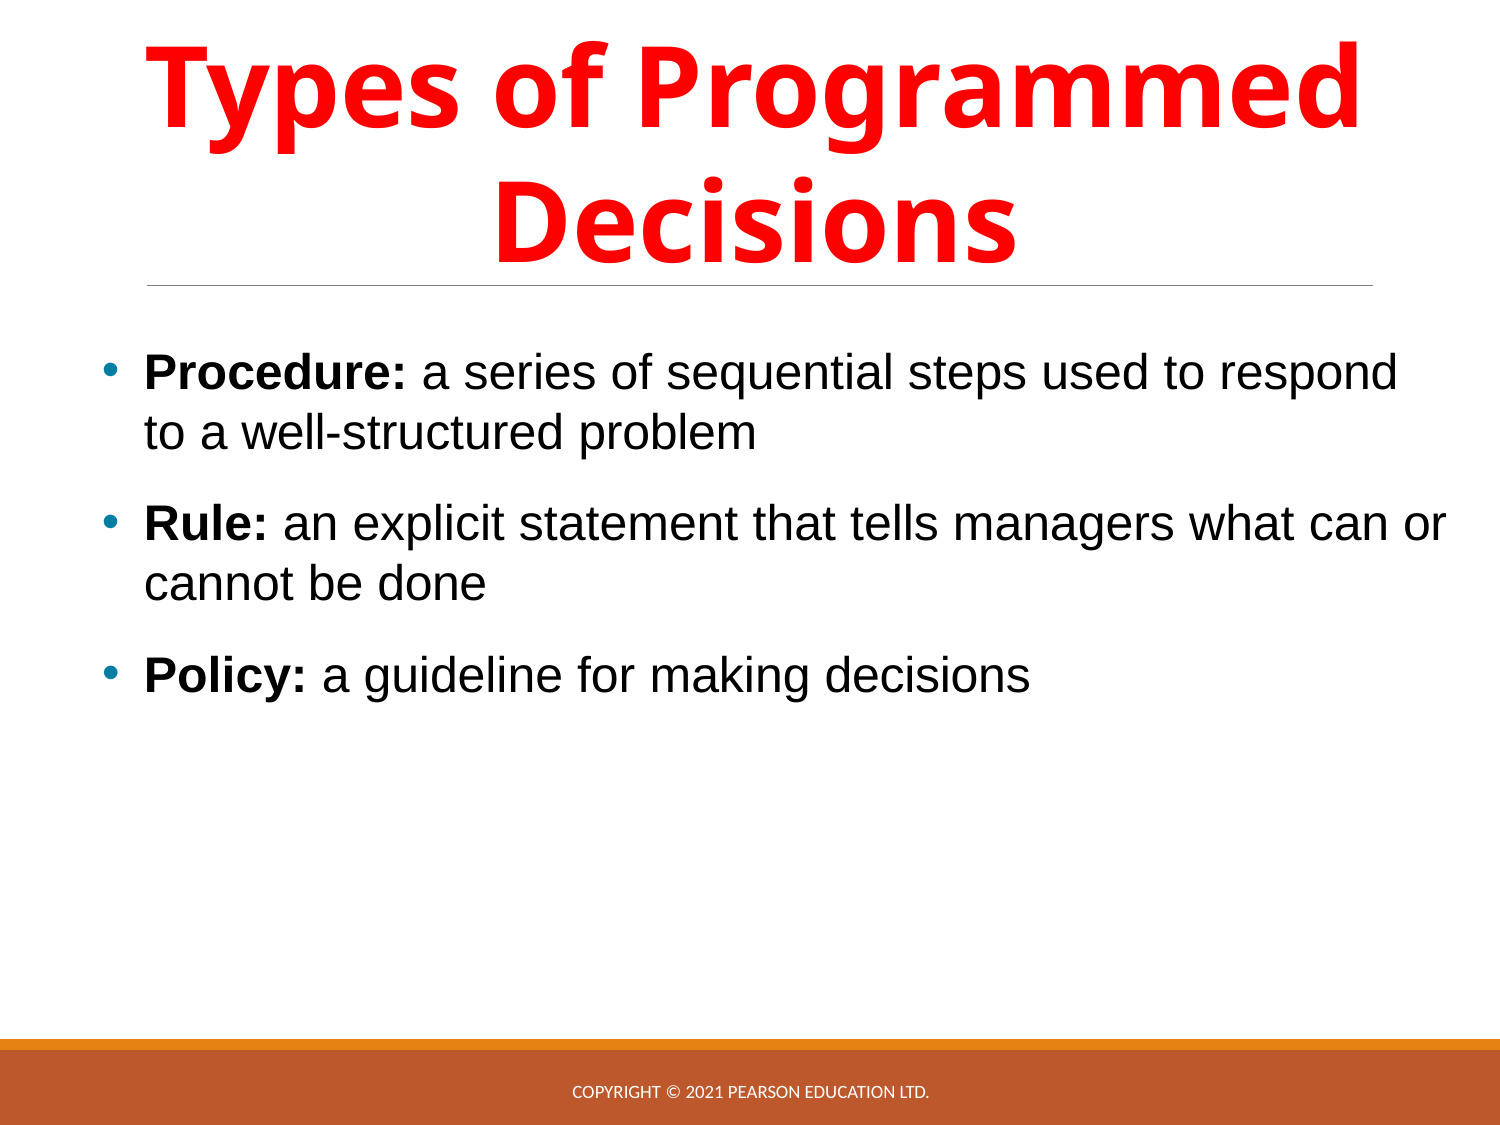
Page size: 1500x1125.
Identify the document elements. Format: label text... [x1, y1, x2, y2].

title Types of Programmed Decisions [135, 12, 1373, 285]
footer Copyright © 2021 Pearson Education Ltd. [453, 762, 1047, 1125]
text_box Procedure: a series of sequential steps used to respond to a well-structured problem Rule: an explicit statement that tells managers what can or cannot be done Policy: a guideline for making decisions [99, 337, 1450, 702]
